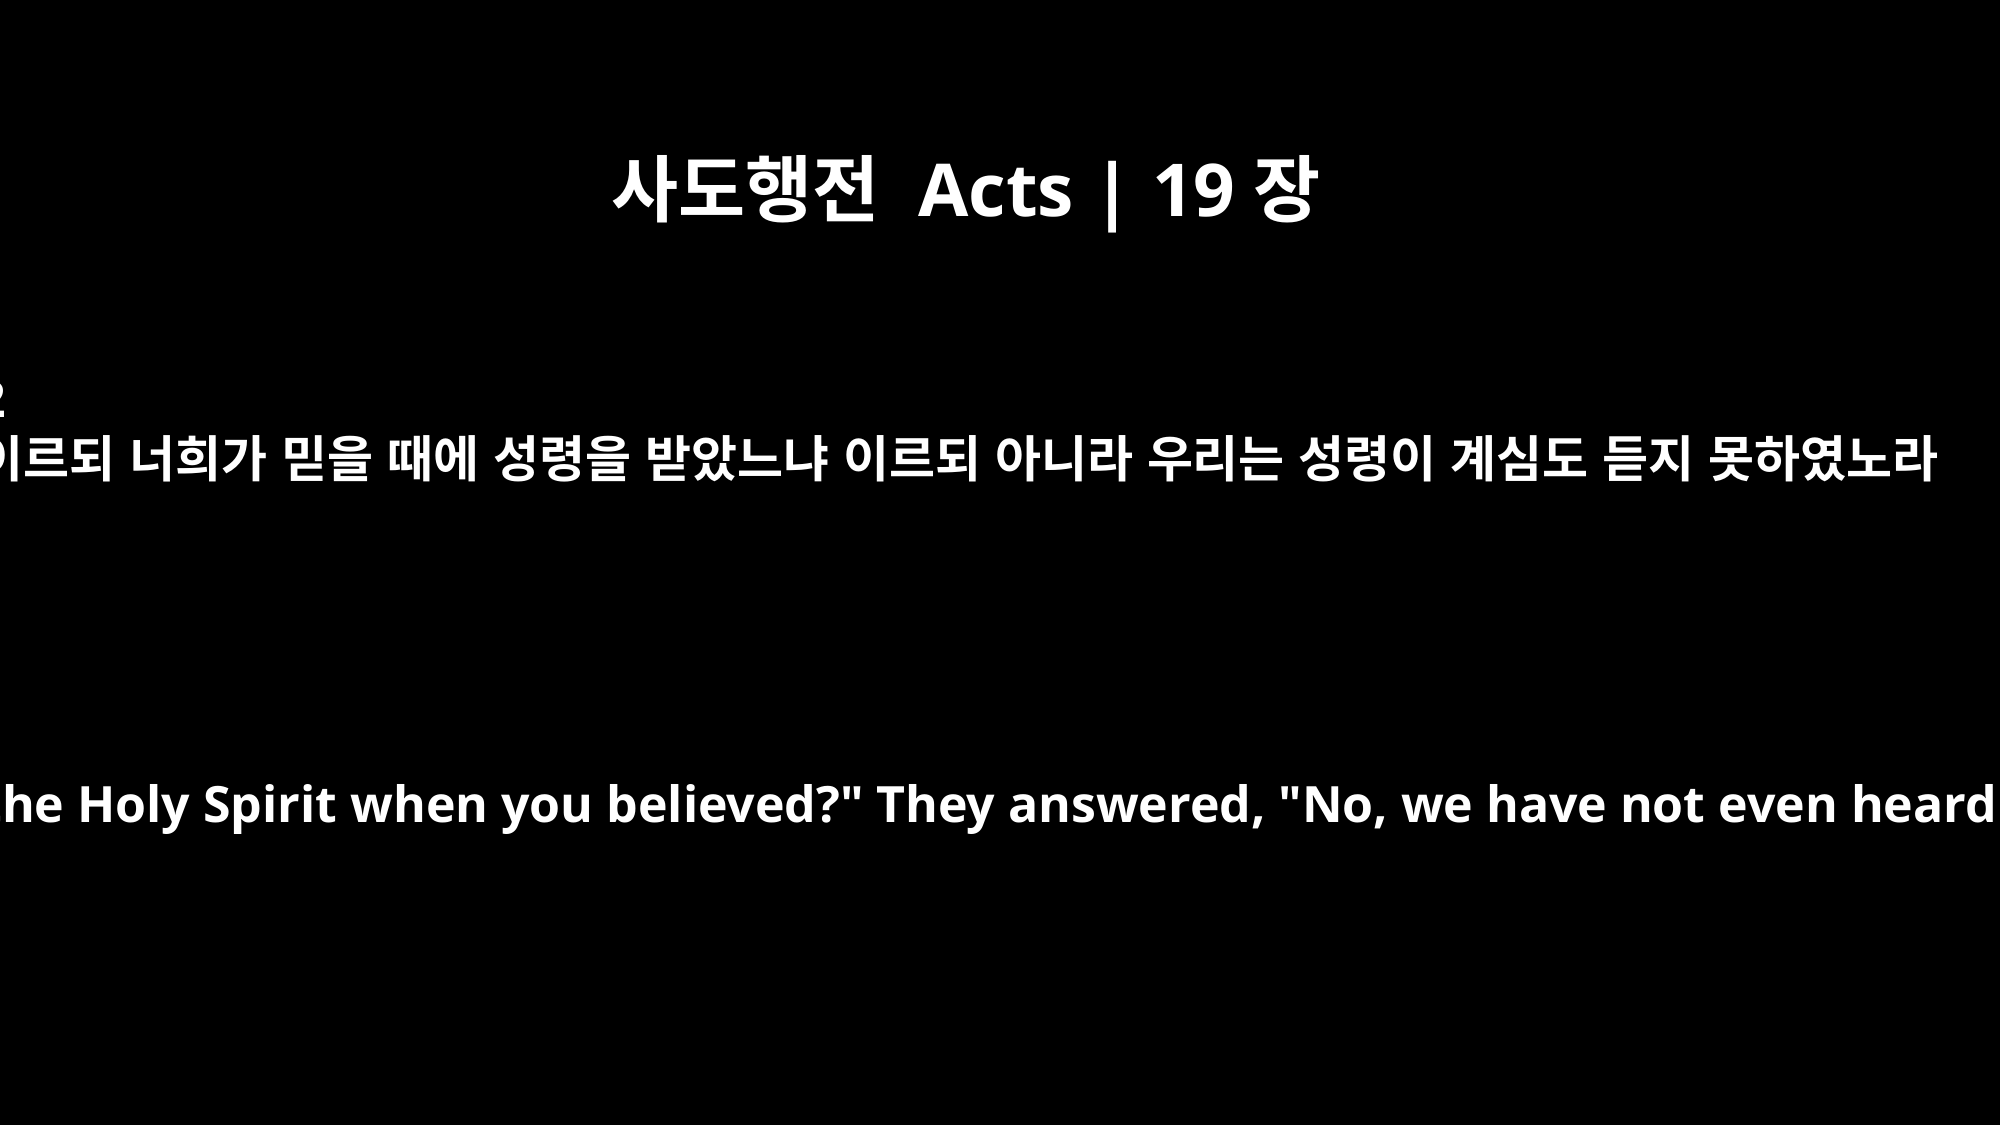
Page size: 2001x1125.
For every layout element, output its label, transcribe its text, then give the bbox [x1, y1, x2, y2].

text_box 사도행전 Acts | 19장 [596, 136, 1336, 239]
text_box 2 이르되 너희가 믿을 때에 성령을 받았느냐 이르되 아니라 우리는 성령이 계심도 듣지 못하였노라 [0, 359, 1955, 495]
text_box and asked them, "Did you receive the Holy Spirit when you believed?" They answered, "No, we have not even heard that there is a Holy Spirit." [0, 764, 2000, 840]
